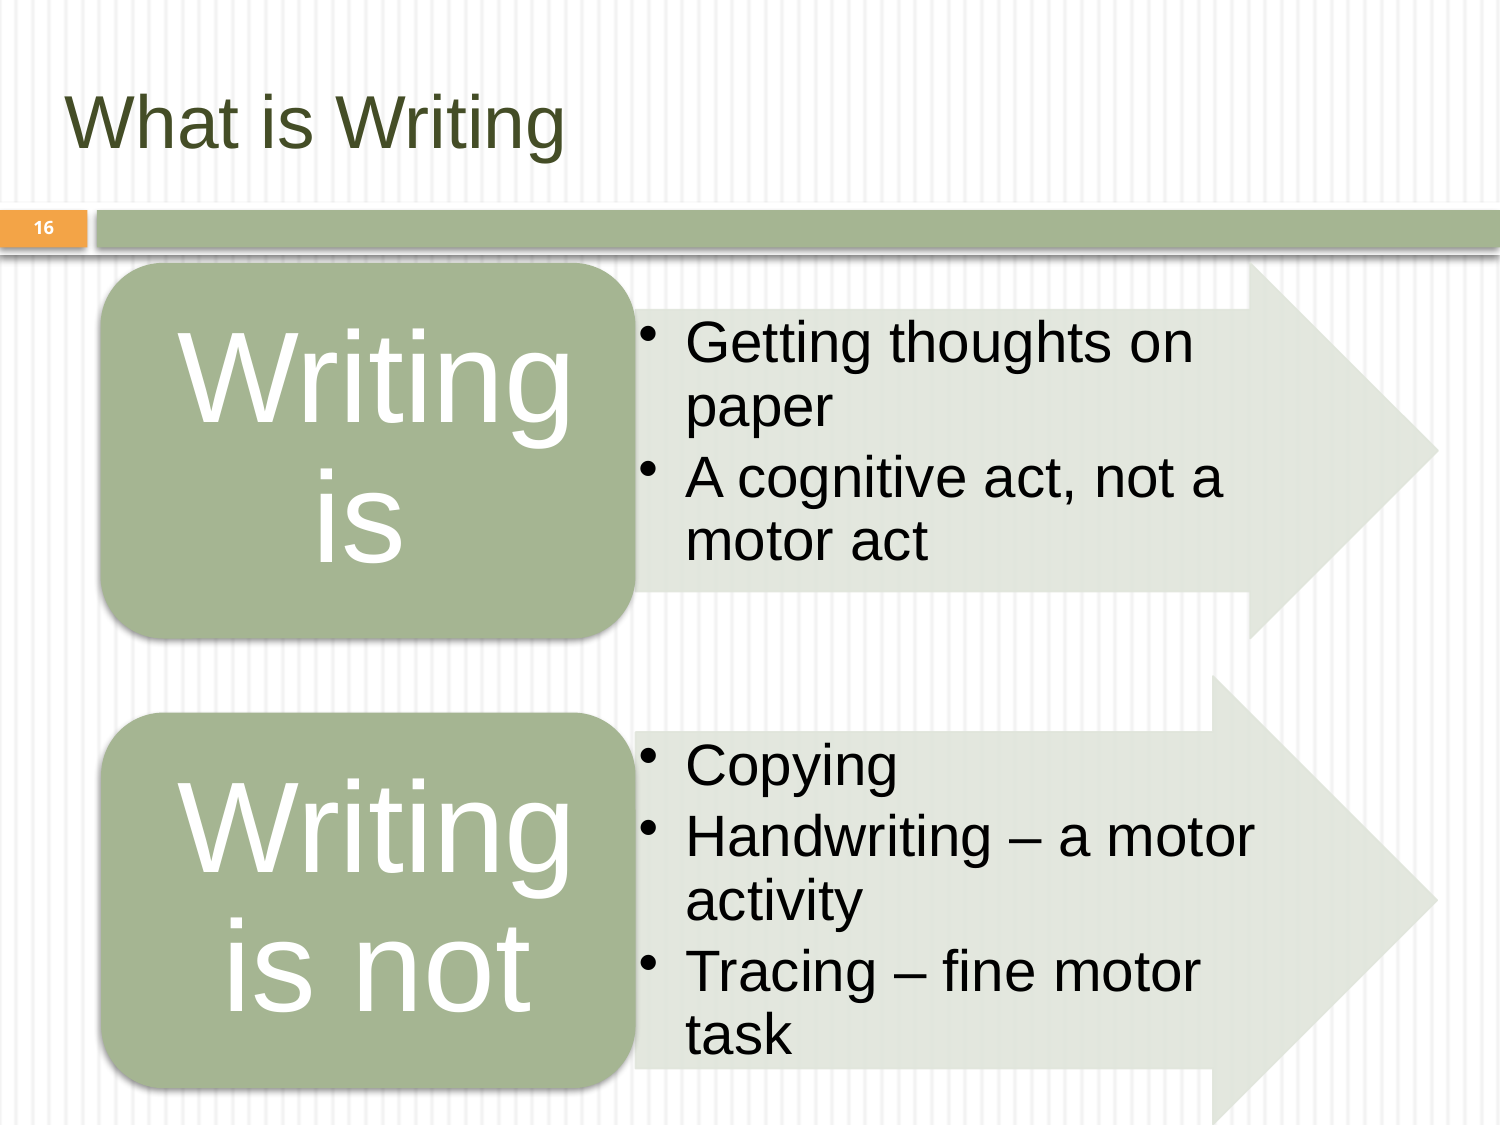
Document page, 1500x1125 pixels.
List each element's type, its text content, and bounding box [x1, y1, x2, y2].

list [100, 262, 1439, 1125]
title What is Writing [50, 37, 1438, 200]
slide_number 16 [0, 208, 88, 249]
